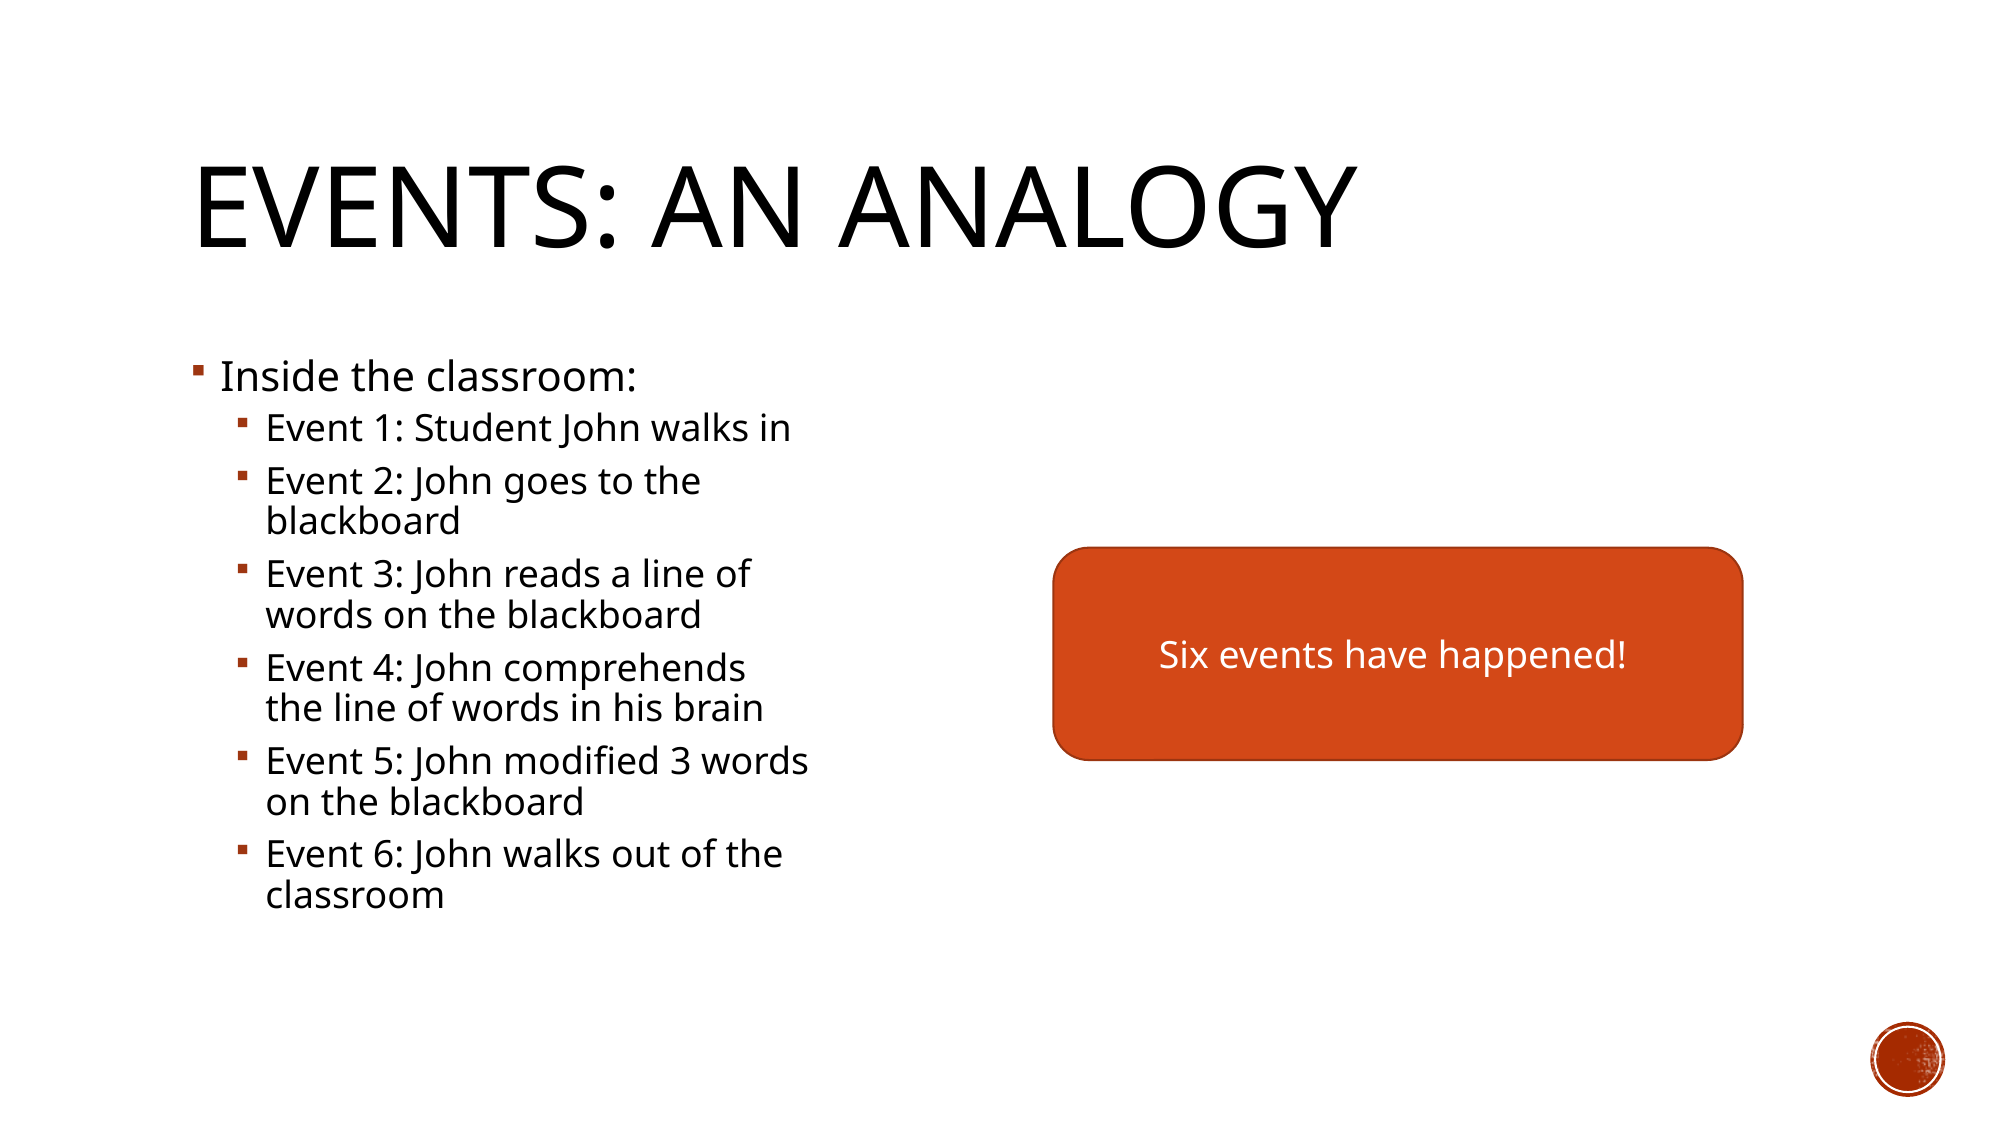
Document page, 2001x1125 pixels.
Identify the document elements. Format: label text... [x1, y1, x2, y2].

list Inside the classroom: Event 1: Student John walks in Event 2: John goes to the blackboard Event 3: John reads a line of words on the blackboard Event 4: John comprehends the line of words in his brain Event 5: John modified 3 words on the blackboard Event 6: John walks out of the classroom [175, 348, 830, 1013]
text_box Six events have happened! [1052, 546, 1744, 762]
title Events: an analogy [175, 79, 1826, 344]
